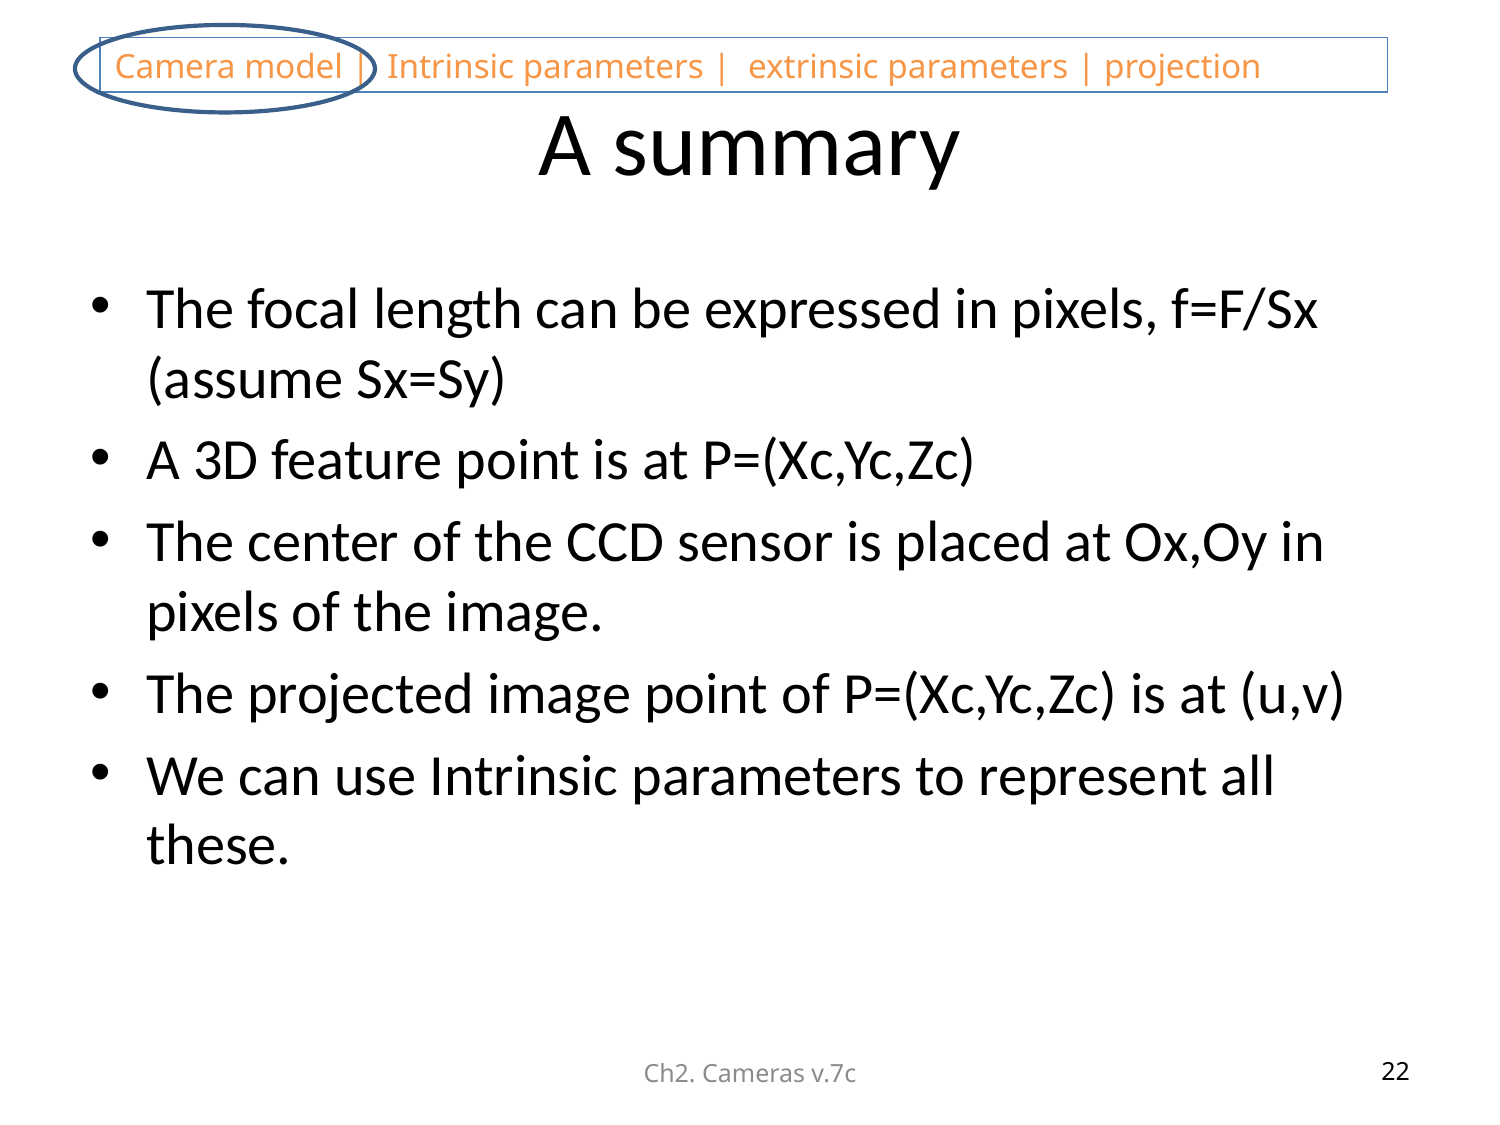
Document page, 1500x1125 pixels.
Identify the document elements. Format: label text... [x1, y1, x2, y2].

list The focal length can be expressed in pixels, f=F/Sx (assume Sx=Sy) A 3D feature point is at P=(Xc,Yc,Zc) The center of the CCD sensor is placed at Ox,Oy in pixels of the image. The projected image point of P=(Xc,Yc,Zc) is at (u,v) We can use Intrinsic parameters to represent all these. [75, 262, 1425, 1005]
footer Ch2. Cameras v.7c [512, 1042, 988, 1103]
slide_number 22 [1074, 1042, 1425, 1103]
title A summary [75, 45, 1425, 233]
text_box [72, 22, 378, 115]
